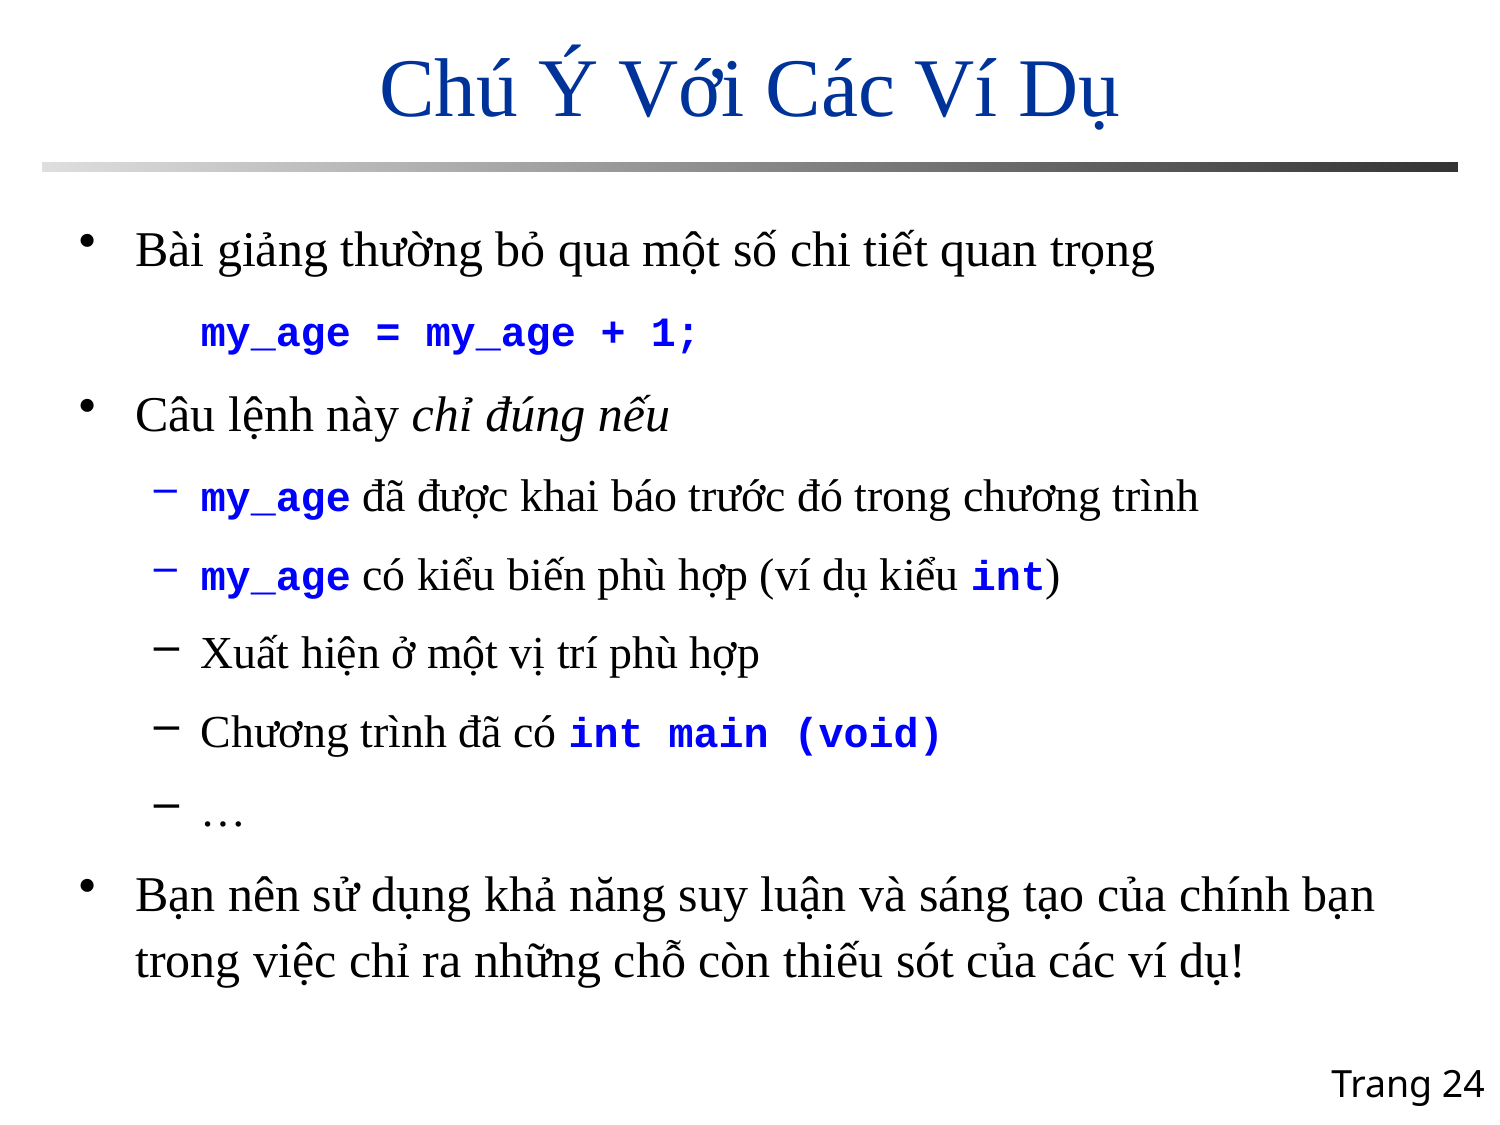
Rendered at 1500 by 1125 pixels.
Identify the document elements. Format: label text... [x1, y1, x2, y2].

slide_number Trang 24 [1199, 1046, 1500, 1125]
list Bài giảng thường bỏ qua một số chi tiết quan trọng my_age = my_age + 1; Câu lệnh này chỉ đúng nếu my_age đã được khai báo trước đó trong chương trình my_age có kiểu biến phù hợp (ví dụ kiểu int) Xuất hiện ở một vị trí phù hợp Chương trình đã có int main (void) … Bạn nên sử dụng khả năng suy luận và sáng tạo của chính bạn trong việc chỉ ra những chỗ còn thiếu sót của các ví dụ! [63, 203, 1437, 1052]
title Chú Ý Với Các Ví Dụ [0, 5, 1500, 162]
